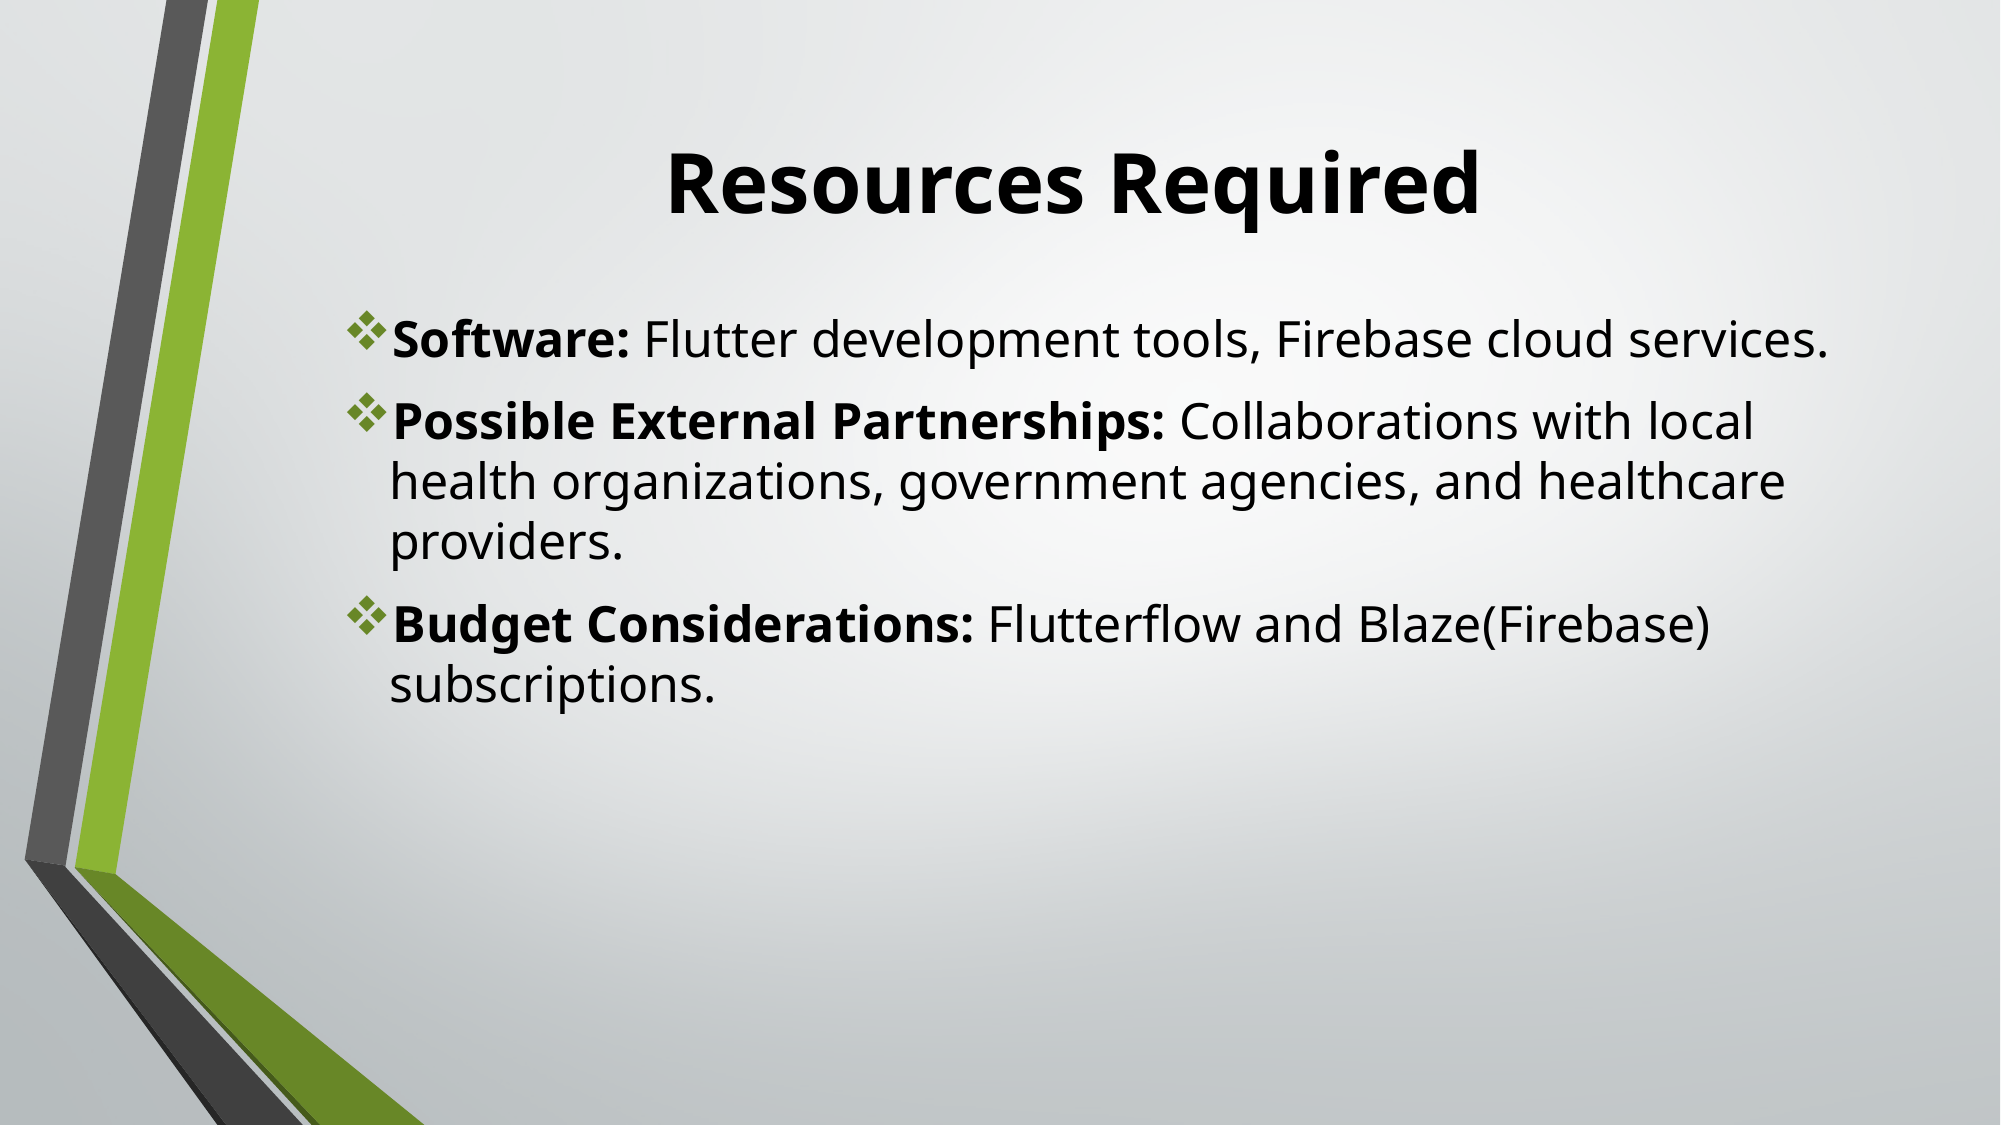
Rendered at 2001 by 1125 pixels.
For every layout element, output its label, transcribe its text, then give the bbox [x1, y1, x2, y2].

list Software: Flutter development tools, Firebase cloud services. Possible External Partnerships: Collaborations with local health organizations, government agencies, and healthcare providers. Budget Considerations: Flutterflow and Blaze(Firebase) subscriptions. [252, 264, 1846, 928]
title Resources Required [252, 158, 1896, 302]
